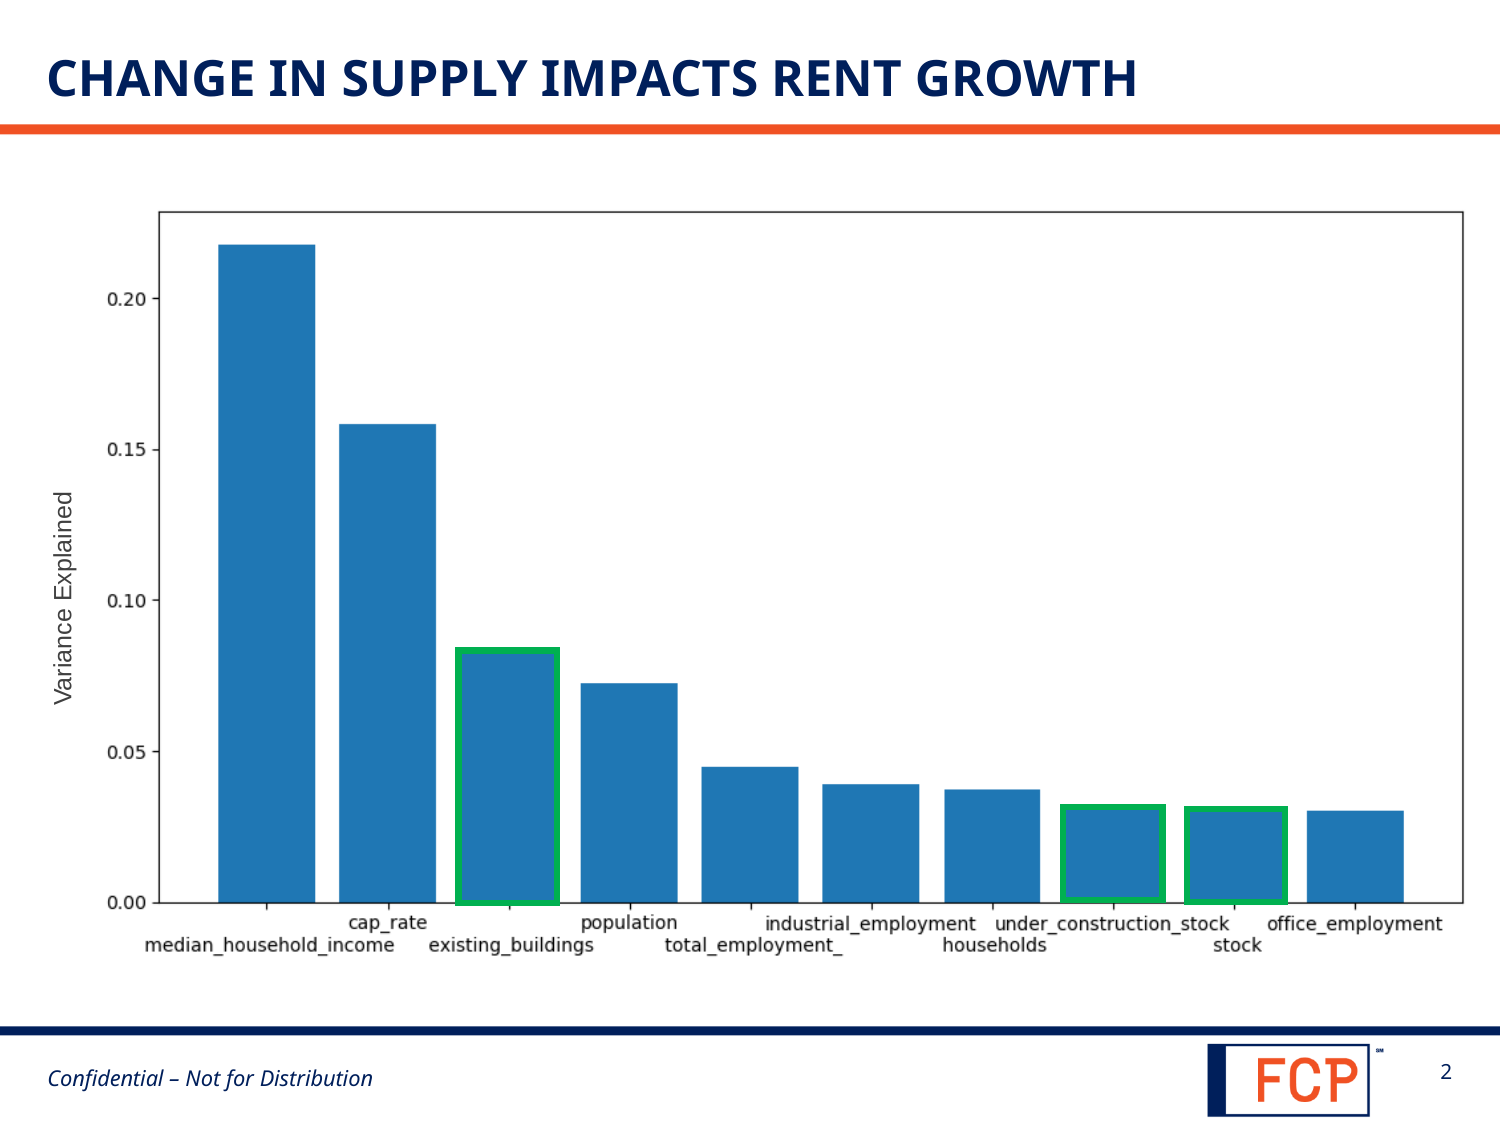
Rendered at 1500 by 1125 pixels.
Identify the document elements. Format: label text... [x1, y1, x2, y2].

picture [91, 189, 1485, 973]
text_box Variance Explained [38, 276, 84, 721]
text_box Change in Supply impacts rent growth [31, 30, 1377, 115]
picture [1195, 1039, 1395, 1122]
slide_number 2 [1333, 1053, 1468, 1093]
text_box Confidential – Not for Distribution [32, 1057, 1065, 1099]
